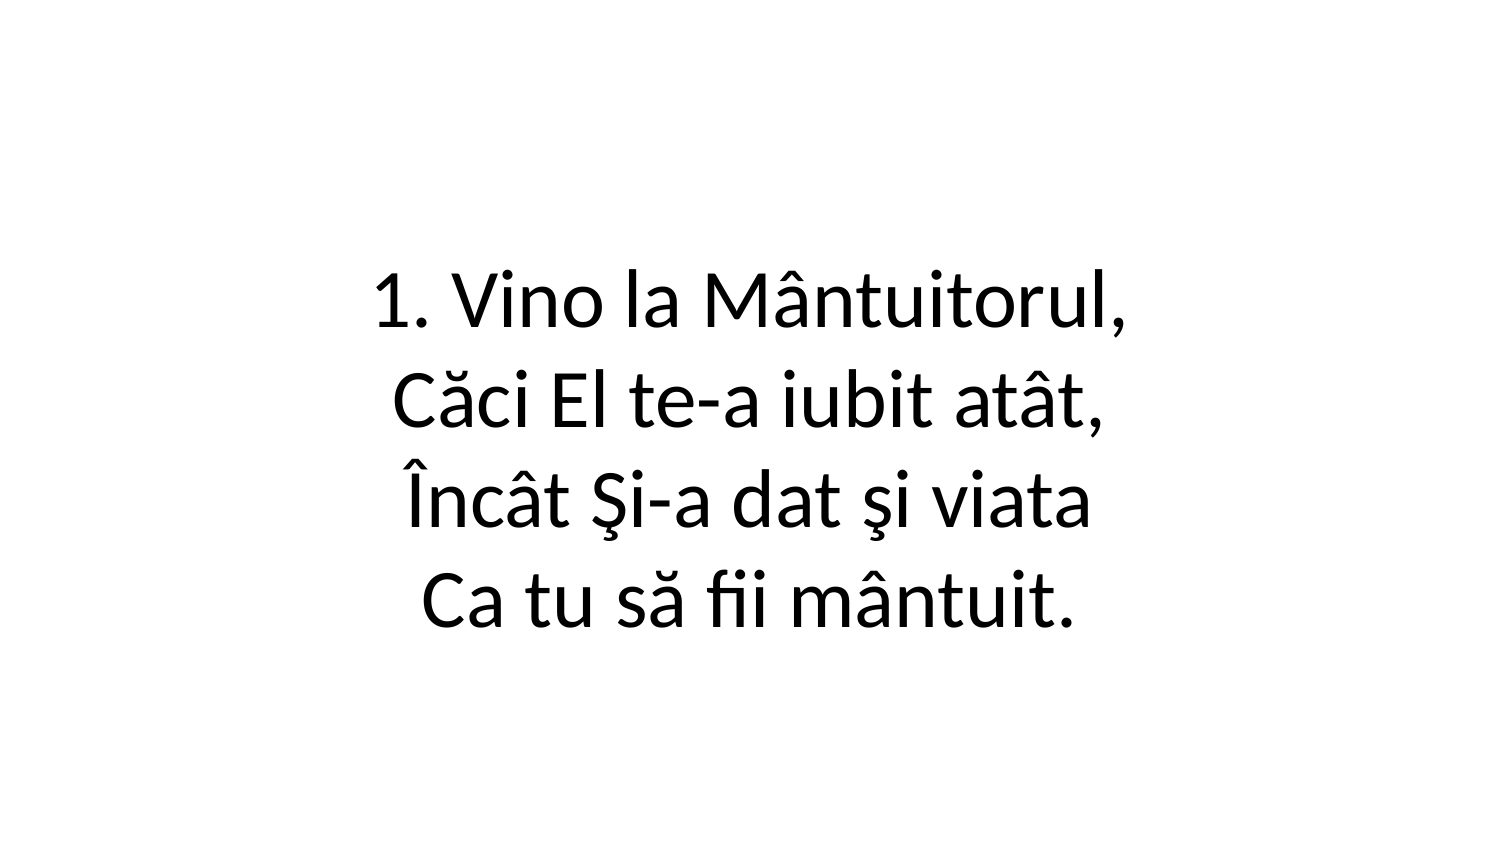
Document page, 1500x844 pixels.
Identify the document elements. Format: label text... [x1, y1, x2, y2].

text_box 1. Vino la Mântuitorul, Căci El te-a iubit atât, Încât Şi-a dat şi viata Ca tu să fii mântuit. [354, 192, 1146, 652]
